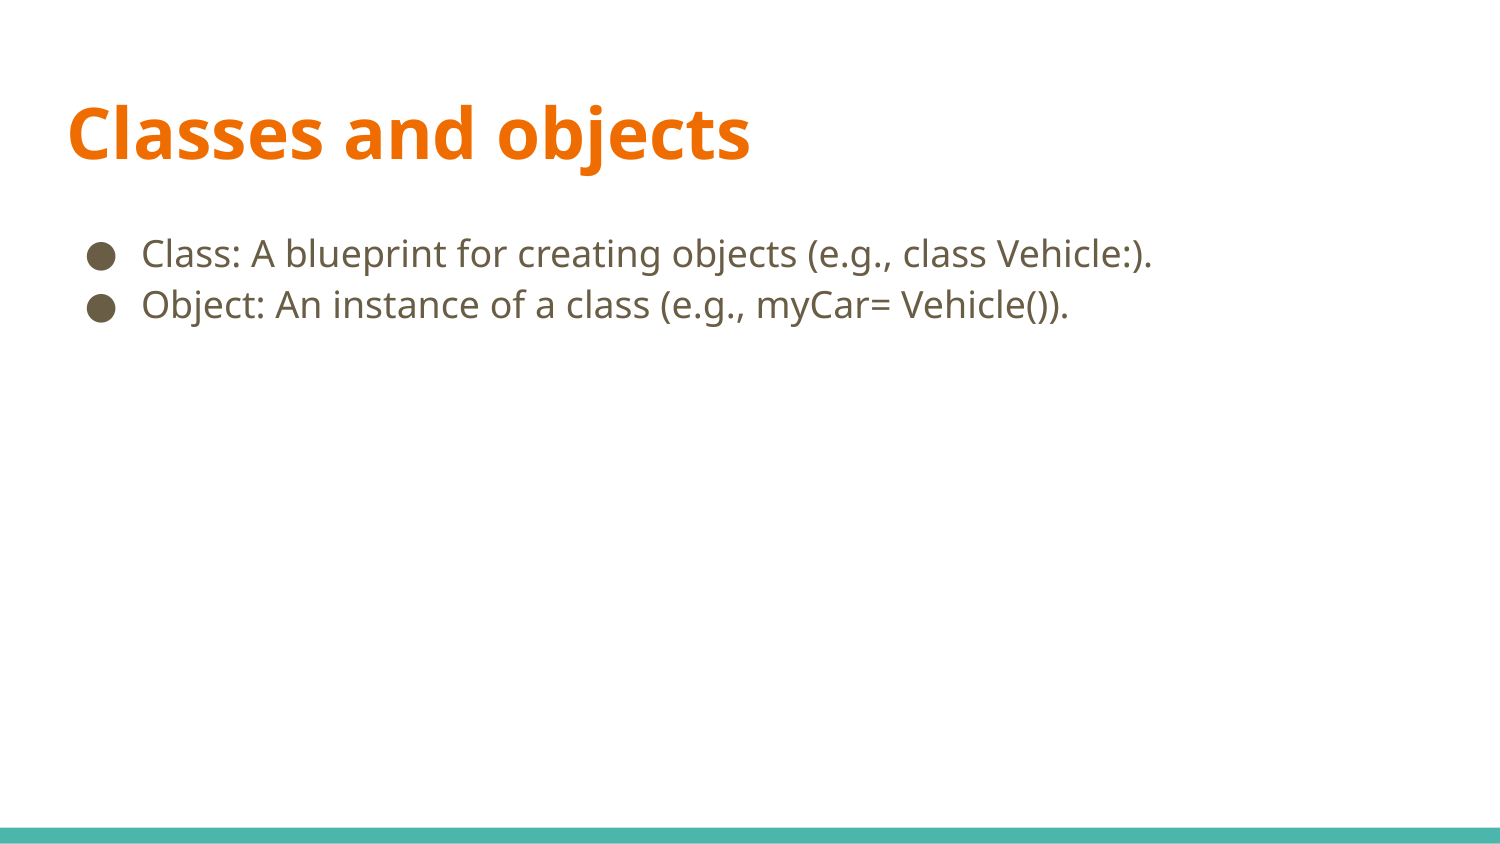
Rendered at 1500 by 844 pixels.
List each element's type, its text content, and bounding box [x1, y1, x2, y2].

list Class: A blueprint for creating objects (e.g., class Vehicle:). Object: An instance of a class (e.g., myCar= Vehicle()). [51, 207, 1449, 750]
title Classes and objects [51, 72, 1449, 189]
